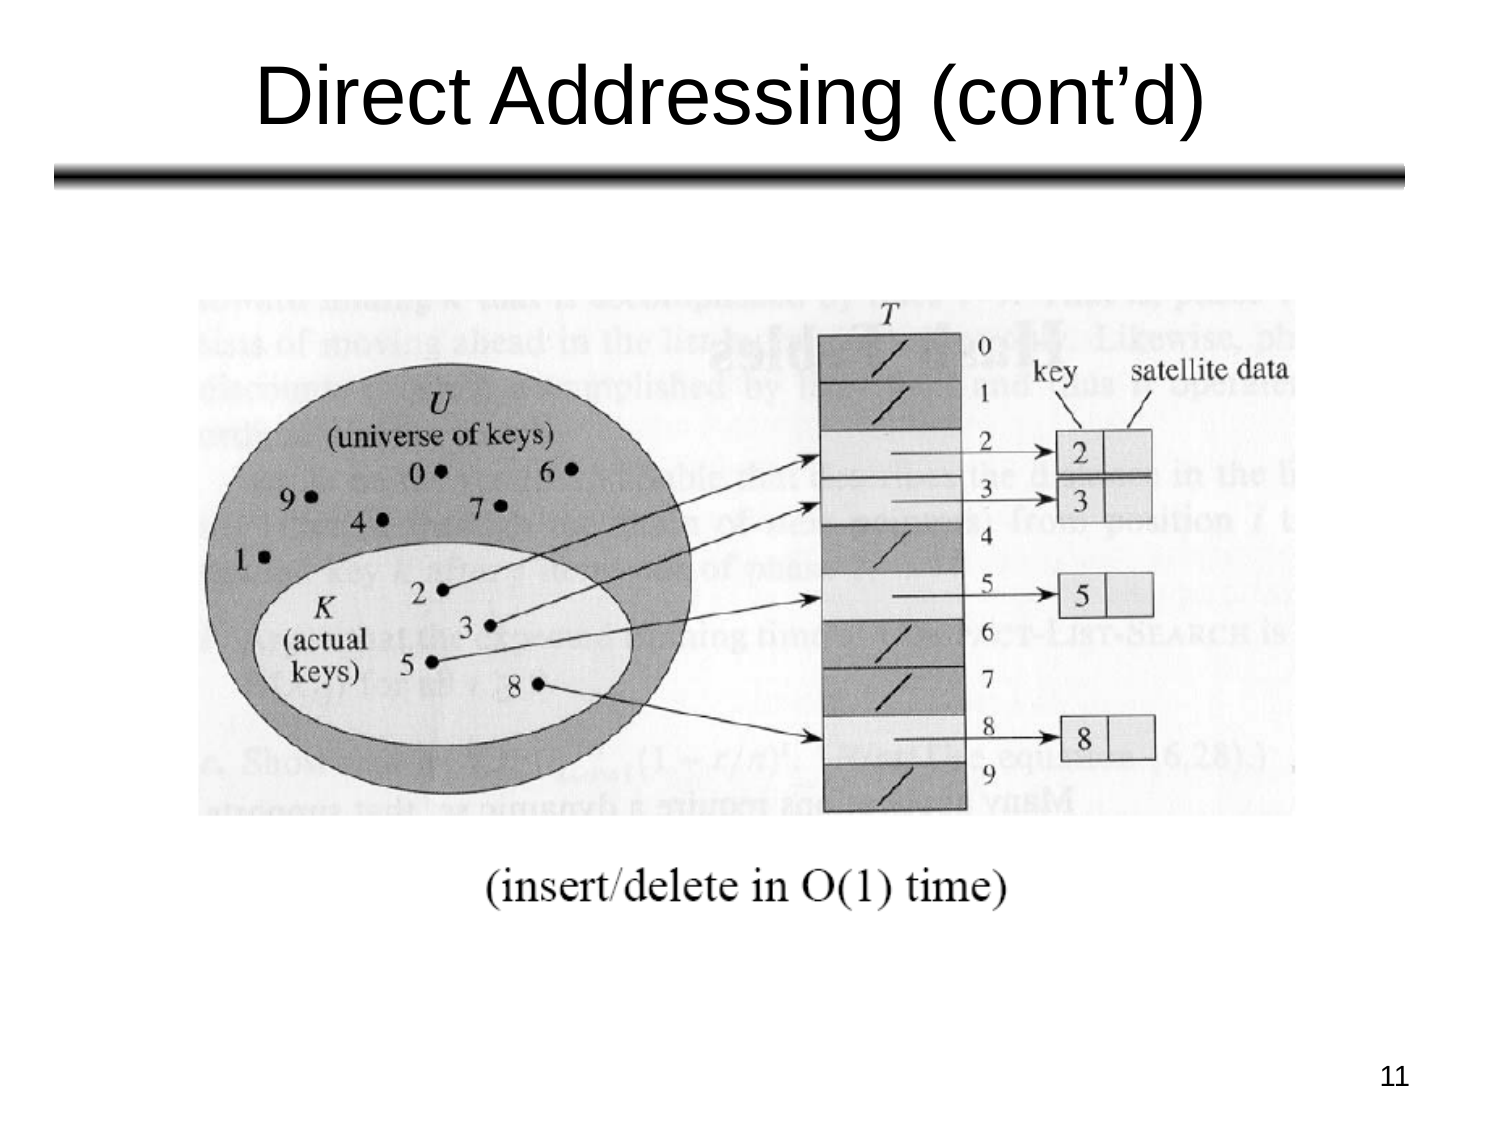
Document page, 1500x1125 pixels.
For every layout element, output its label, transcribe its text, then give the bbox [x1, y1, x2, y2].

title Direct Addressing (cont’d) [55, 16, 1406, 166]
picture [121, 279, 1309, 936]
slide_number 11 [1074, 1049, 1425, 1103]
